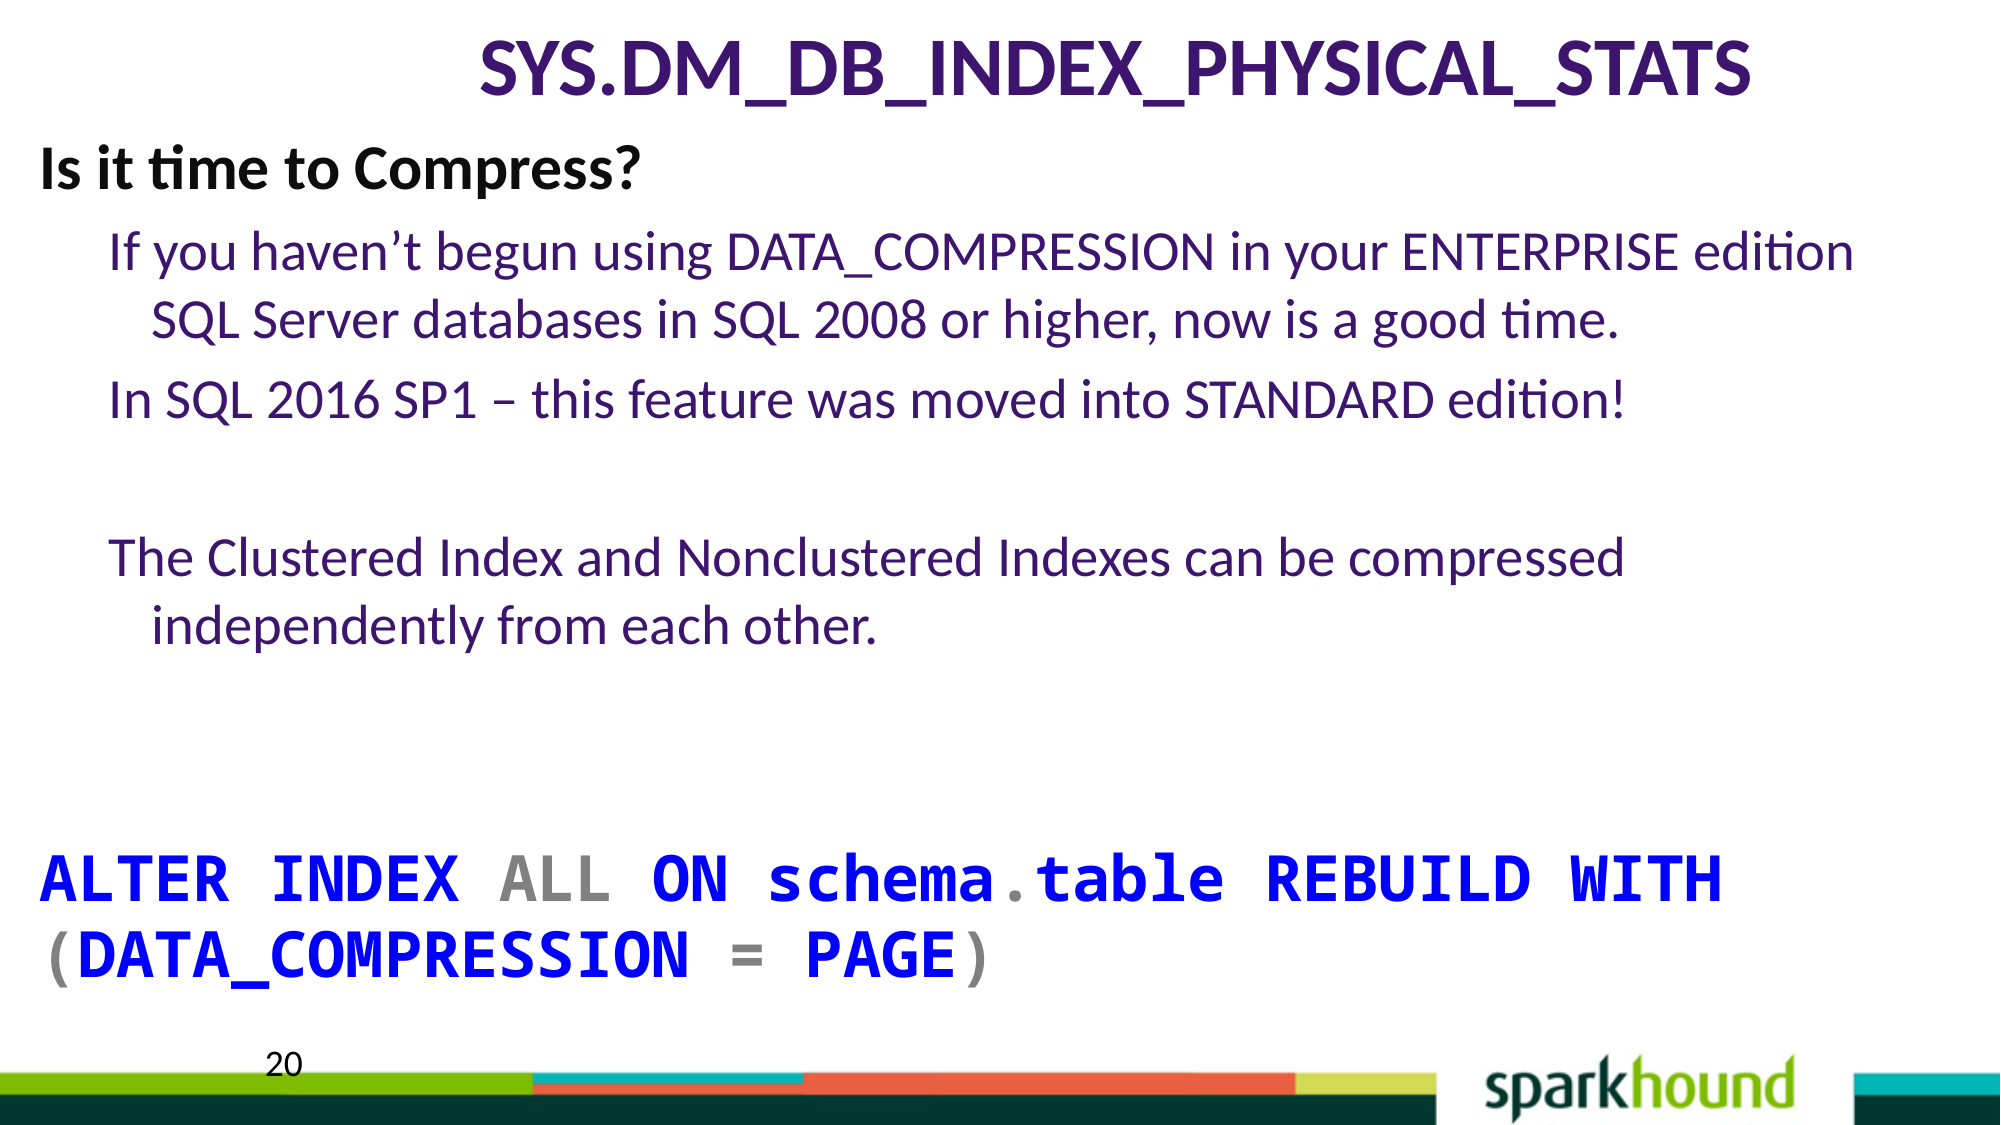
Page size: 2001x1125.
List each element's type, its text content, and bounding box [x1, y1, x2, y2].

slide_number 20 [249, 1031, 337, 1092]
picture [0, 1051, 2000, 1125]
list Is it time to Compress? If you haven’t begun using DATA_COMPRESSION in your ENTERPRISE edition SQL Server databases in SQL 2008 or higher, now is a good time. In SQL 2016 SP1 – this feature was moved into STANDARD edition! The Clustered Index and Nonclustered Indexes can be compressed independently from each other. ALTER INDEX ALL ON schema.table REBUILD WITH (DATA_COMPRESSION = PAGE) [24, 118, 1963, 1007]
title sys.dm_db_index_physical_stats [316, 0, 1917, 118]
